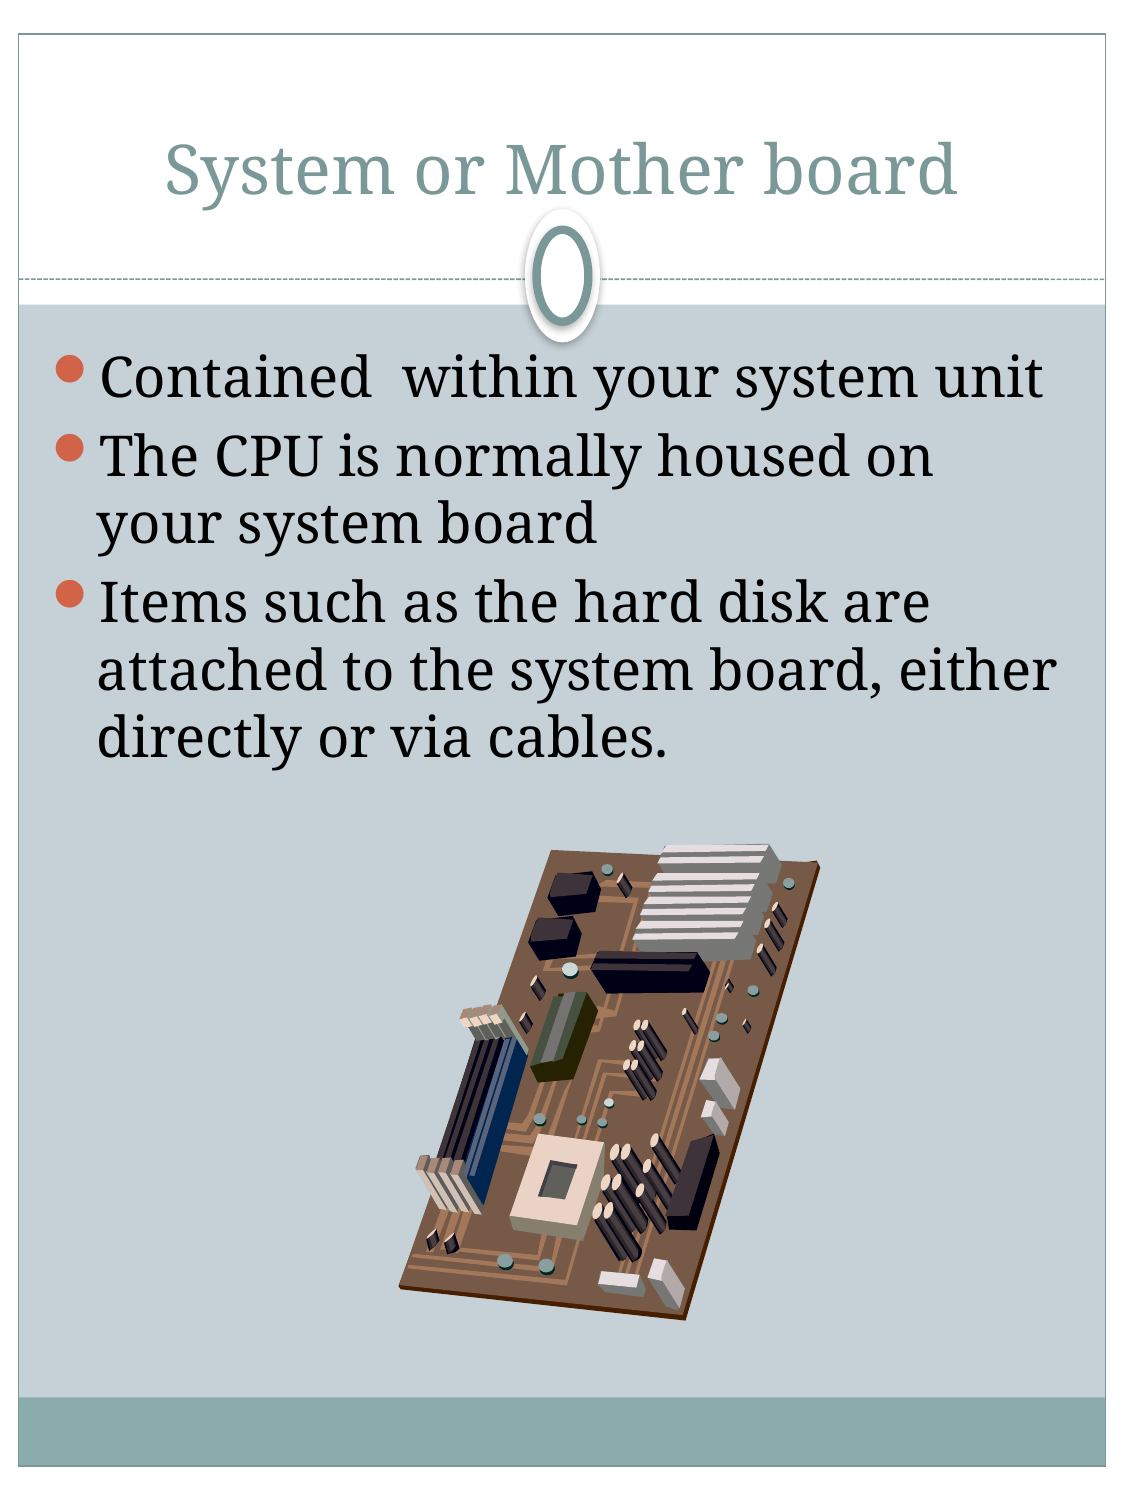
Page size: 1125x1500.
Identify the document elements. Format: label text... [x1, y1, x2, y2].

title System or Mother board [37, 50, 1088, 216]
list Contained within your system unit The CPU is normally housed on your system board Items such as the hard disk are attached to the system board, either directly or via cables. [37, 334, 1084, 1334]
picture [398, 843, 821, 1321]
